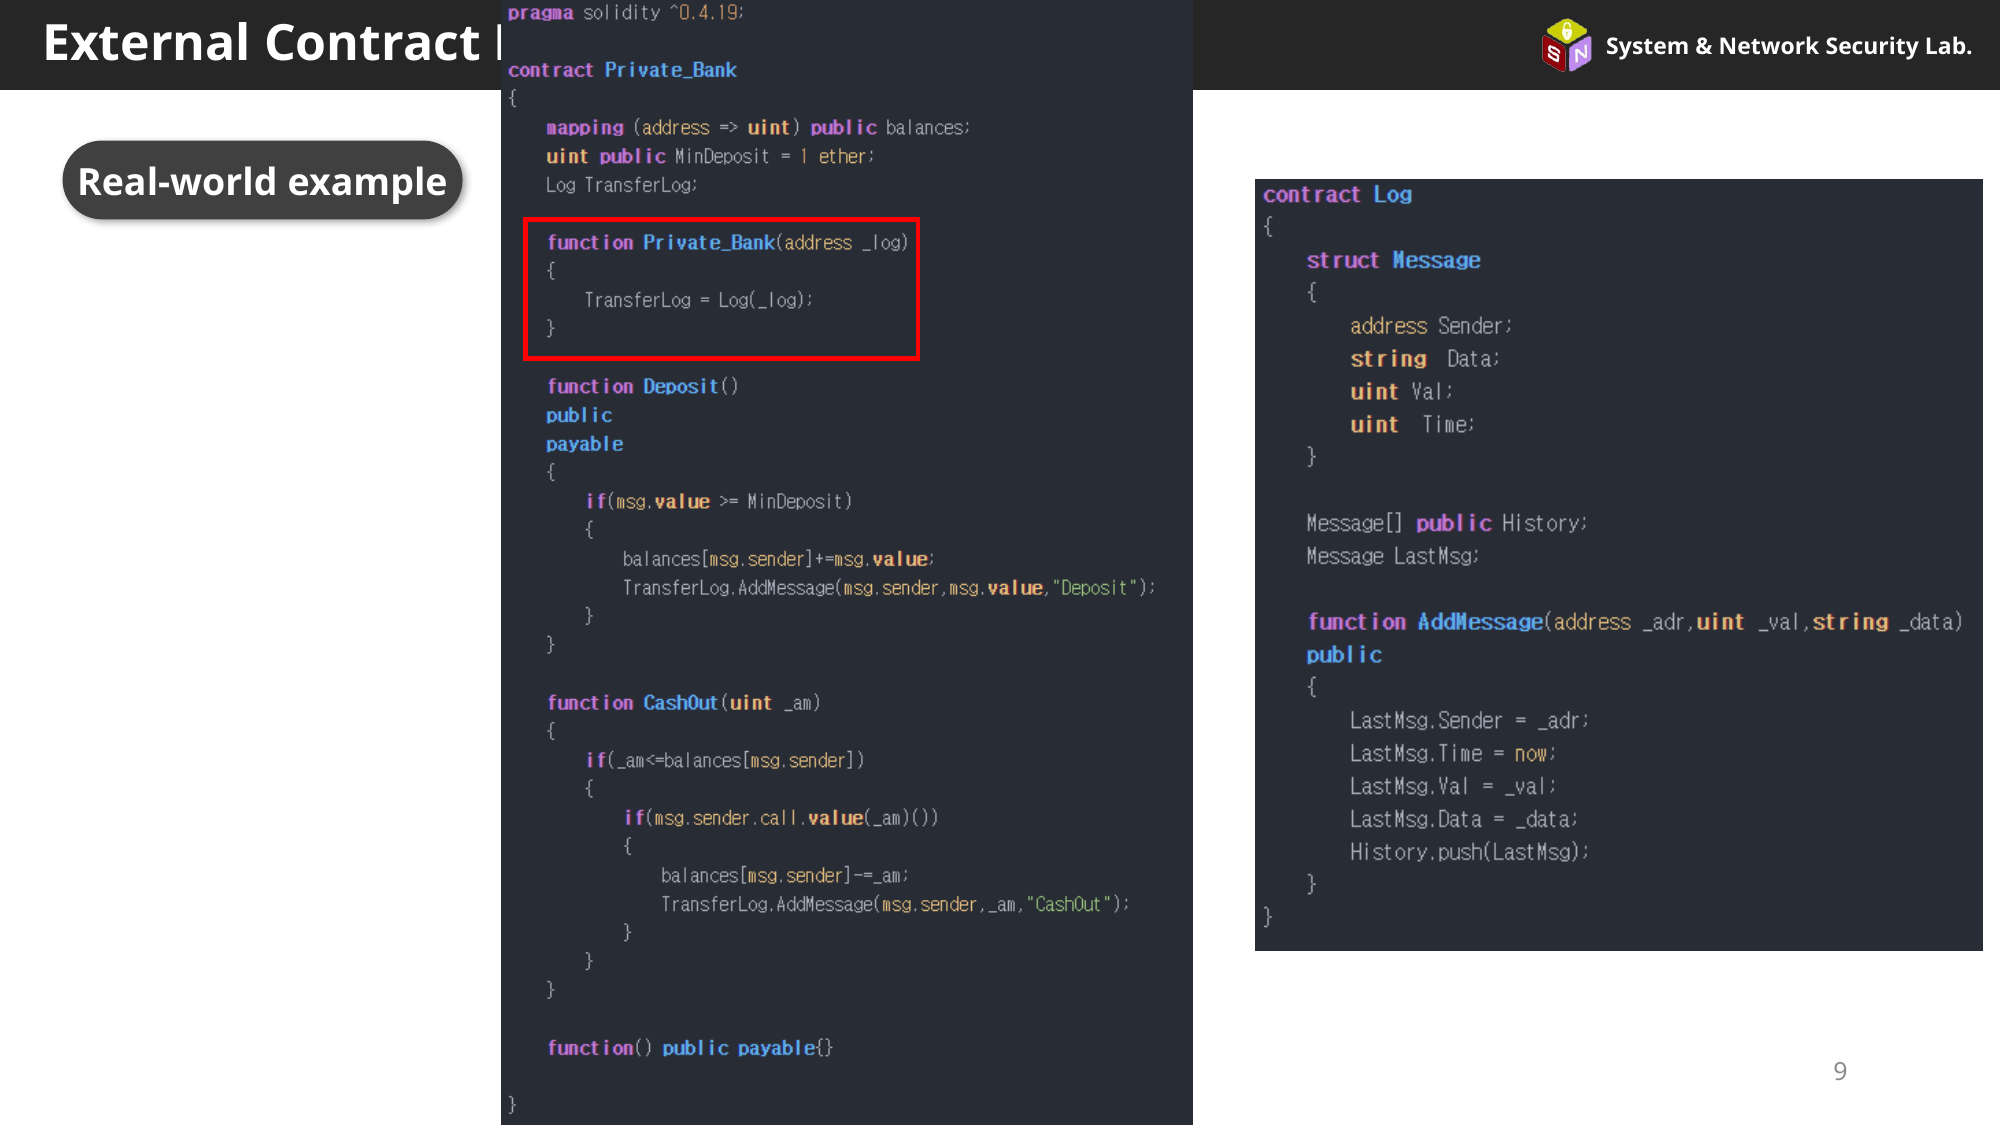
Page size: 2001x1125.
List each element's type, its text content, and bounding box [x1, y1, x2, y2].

slide_number 9 [1412, 1042, 1863, 1103]
picture [1255, 179, 1983, 951]
title External Contract Referencing [1193, 14, 1752, 75]
title External Contract Referencing [27, 14, 501, 75]
text_box Real-world example [61, 139, 464, 221]
picture [501, 0, 1193, 1125]
